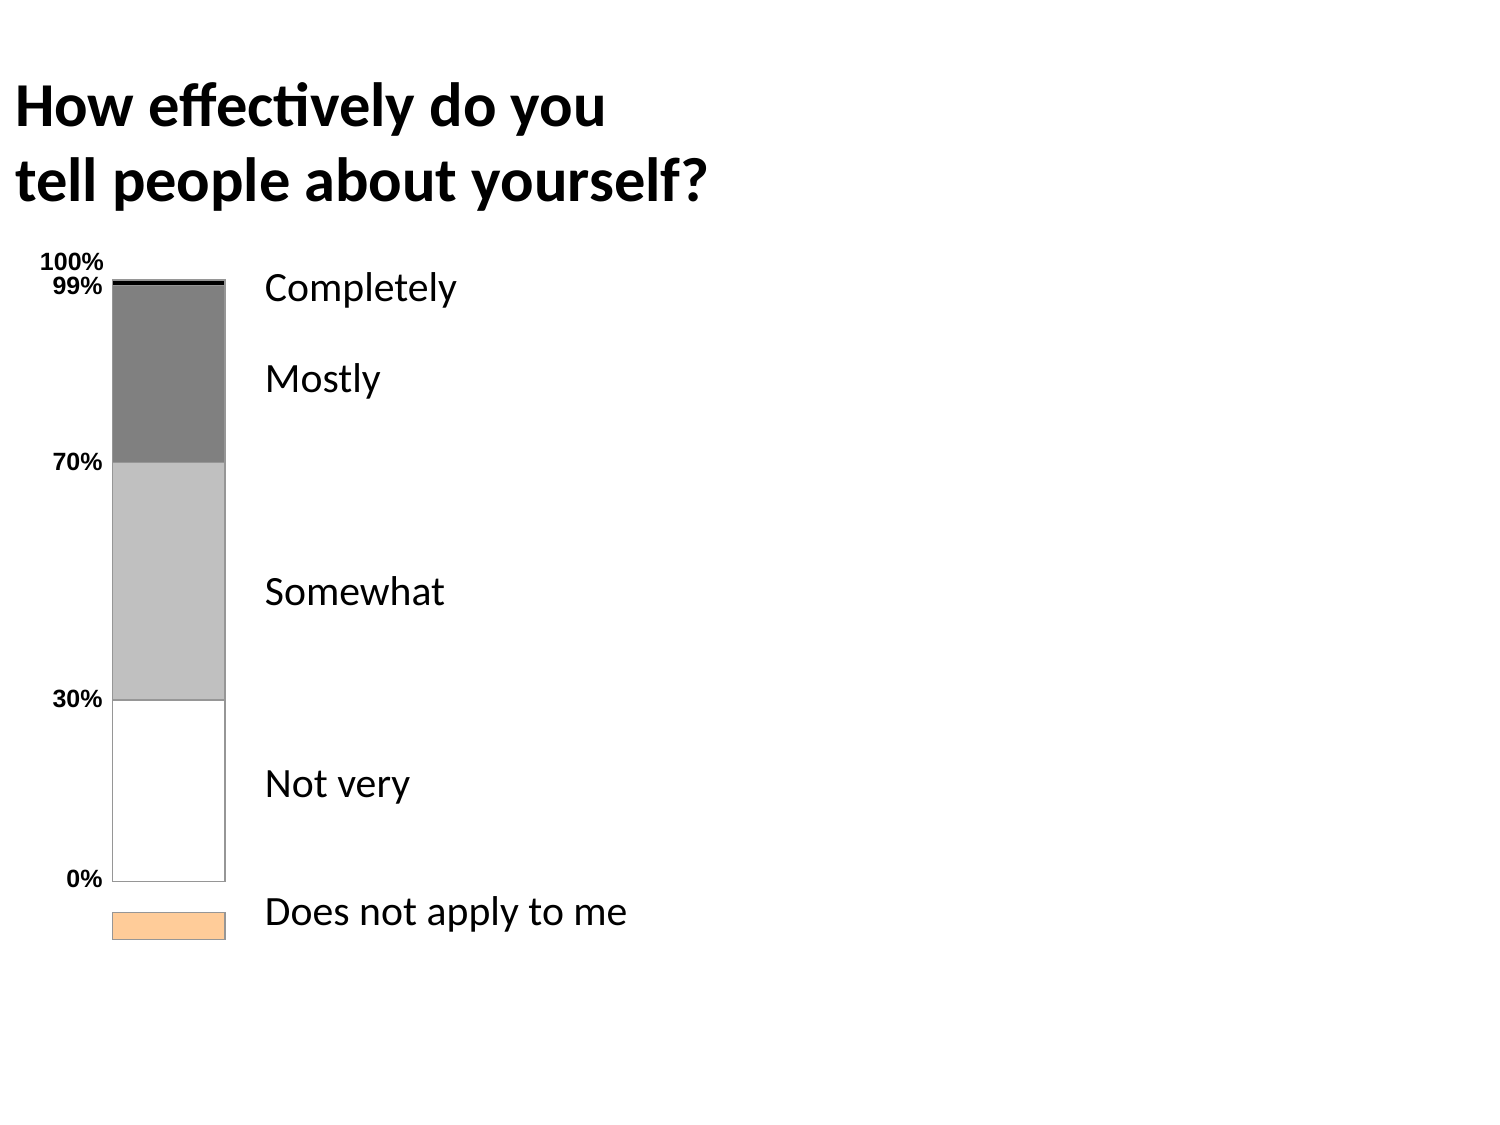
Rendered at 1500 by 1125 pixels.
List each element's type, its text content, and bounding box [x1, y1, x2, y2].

text_box 30% [37, 675, 151, 720]
text_box [112, 912, 225, 940]
text_box 99% [37, 262, 151, 308]
text_box [112, 285, 225, 462]
text_box [112, 462, 225, 699]
title How effectively do you tell people about yourself? [0, 45, 1500, 233]
list Completely Mostly Somewhat Not very Does not apply to me [249, 199, 1500, 988]
text_box [112, 699, 225, 882]
text_box 0% [37, 855, 151, 900]
text_box 100% [24, 237, 138, 283]
text_box 70% [37, 437, 151, 483]
text_box [151, 279, 225, 285]
